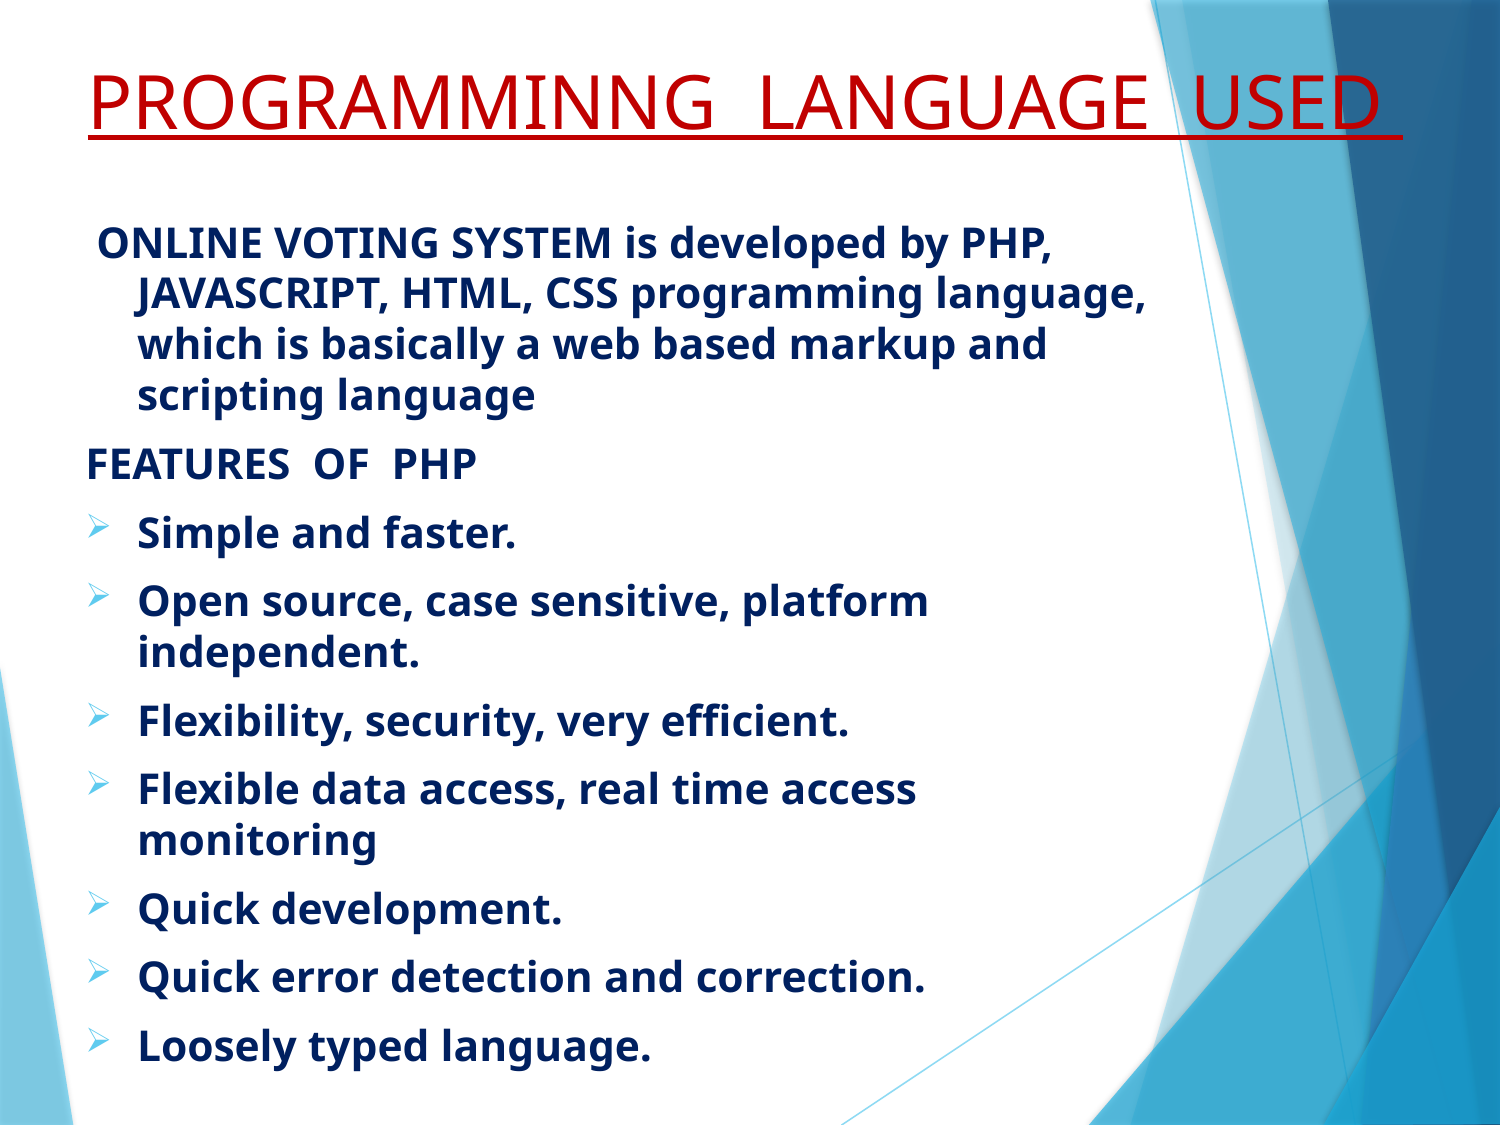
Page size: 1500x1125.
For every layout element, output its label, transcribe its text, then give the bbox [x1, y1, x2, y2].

title PROGRAMMINNG LANGUAGE USED [70, 46, 1421, 235]
list ONLINE VOTING SYSTEM is developed by PHP, JAVASCRIPT, HTML, CSS programming language, which is basically a web based markup and scripting language FEATURES OF PHP Simple and faster. Open source, case sensitive, platform independent. Flexibility, security, very efficient. Flexible data access, real time access monitoring Quick development. Quick error detection and correction. Loosely typed language. [70, 208, 1164, 1079]
